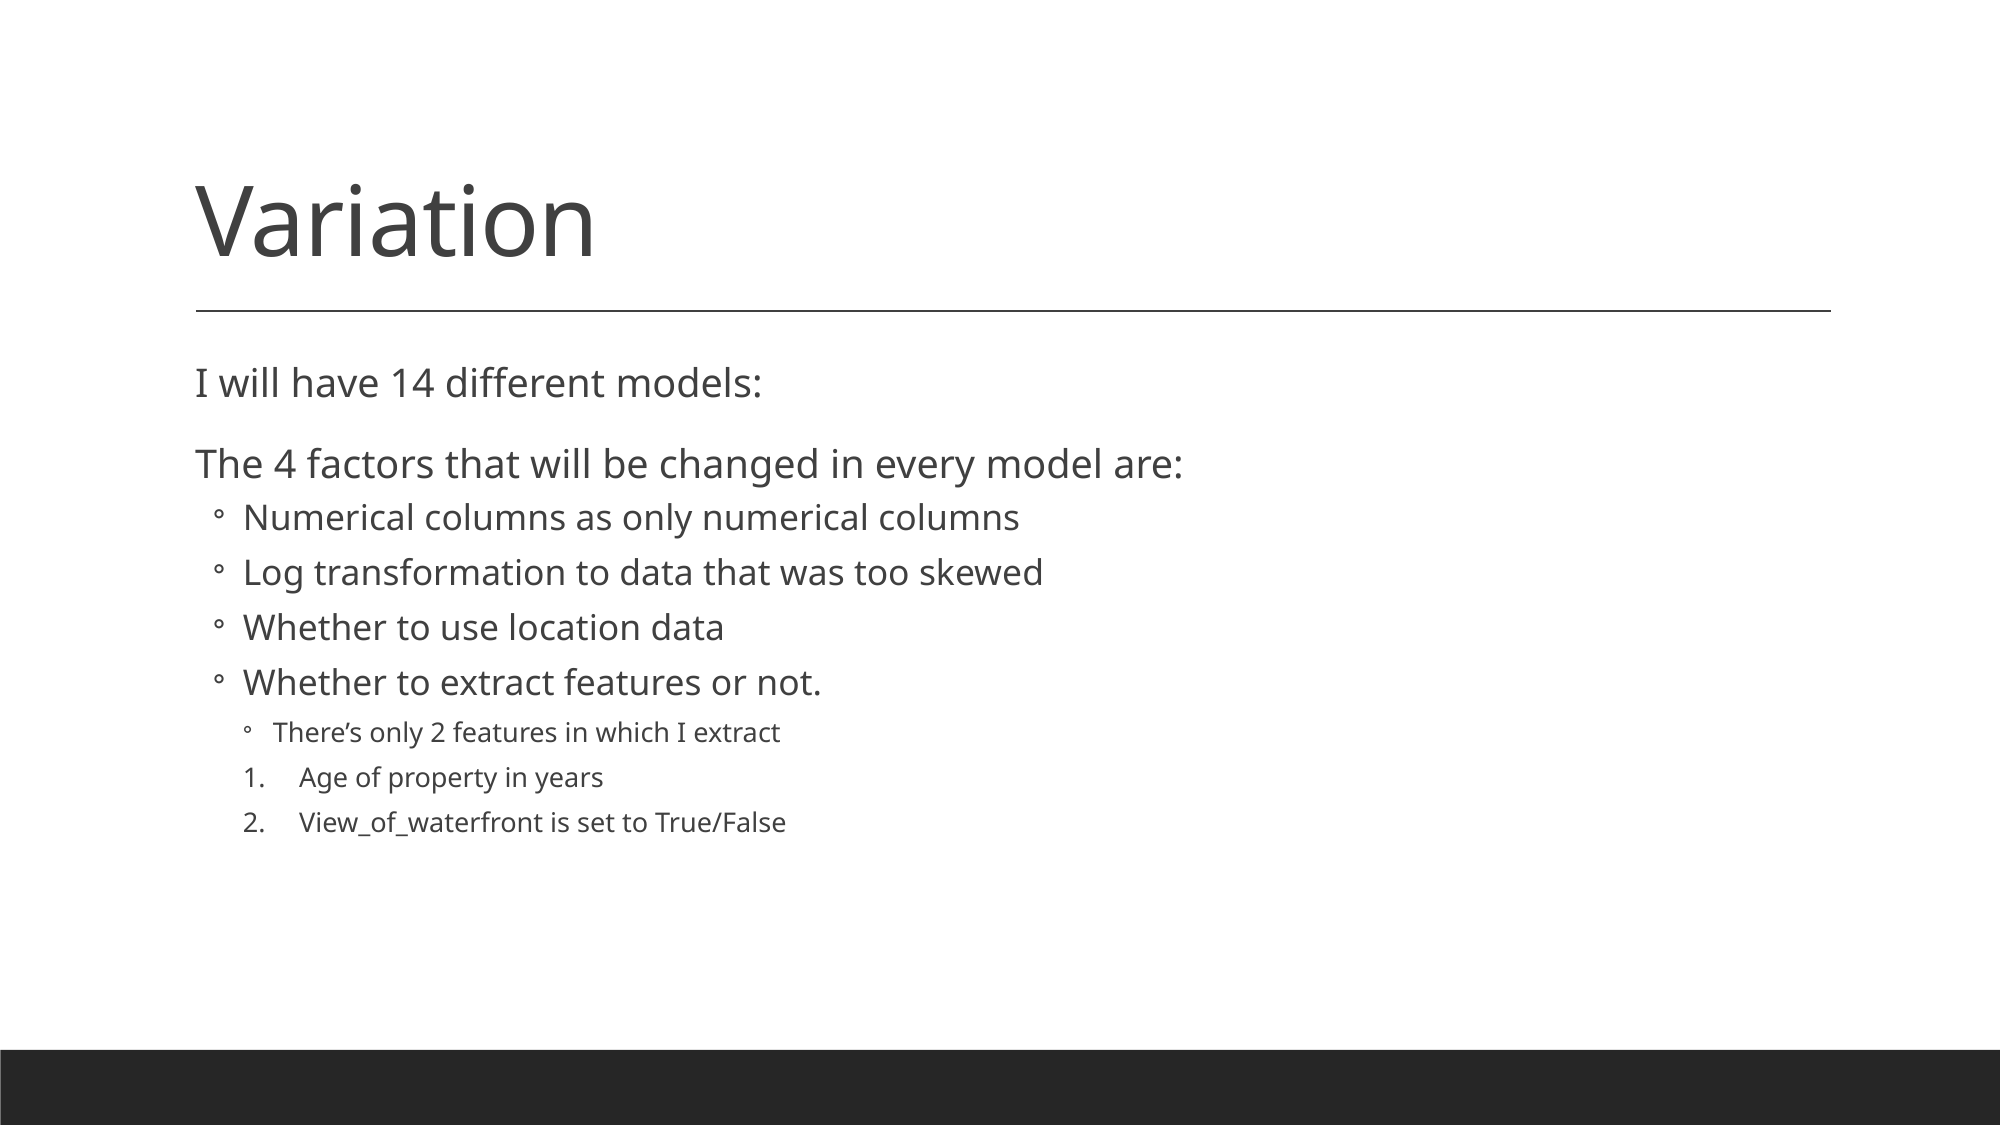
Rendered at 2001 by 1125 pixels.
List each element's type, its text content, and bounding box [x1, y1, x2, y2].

title Variation [180, 47, 1830, 285]
list I will have 14 different models: The 4 factors that will be changed in every model are: Numerical columns as only numerical columns Log transformation to data that was too skewed Whether to use location data Whether to extract features or not. There’s only 2 features in which I extract Age of property in years View_of_waterfront is set to True/False [180, 345, 1830, 963]
